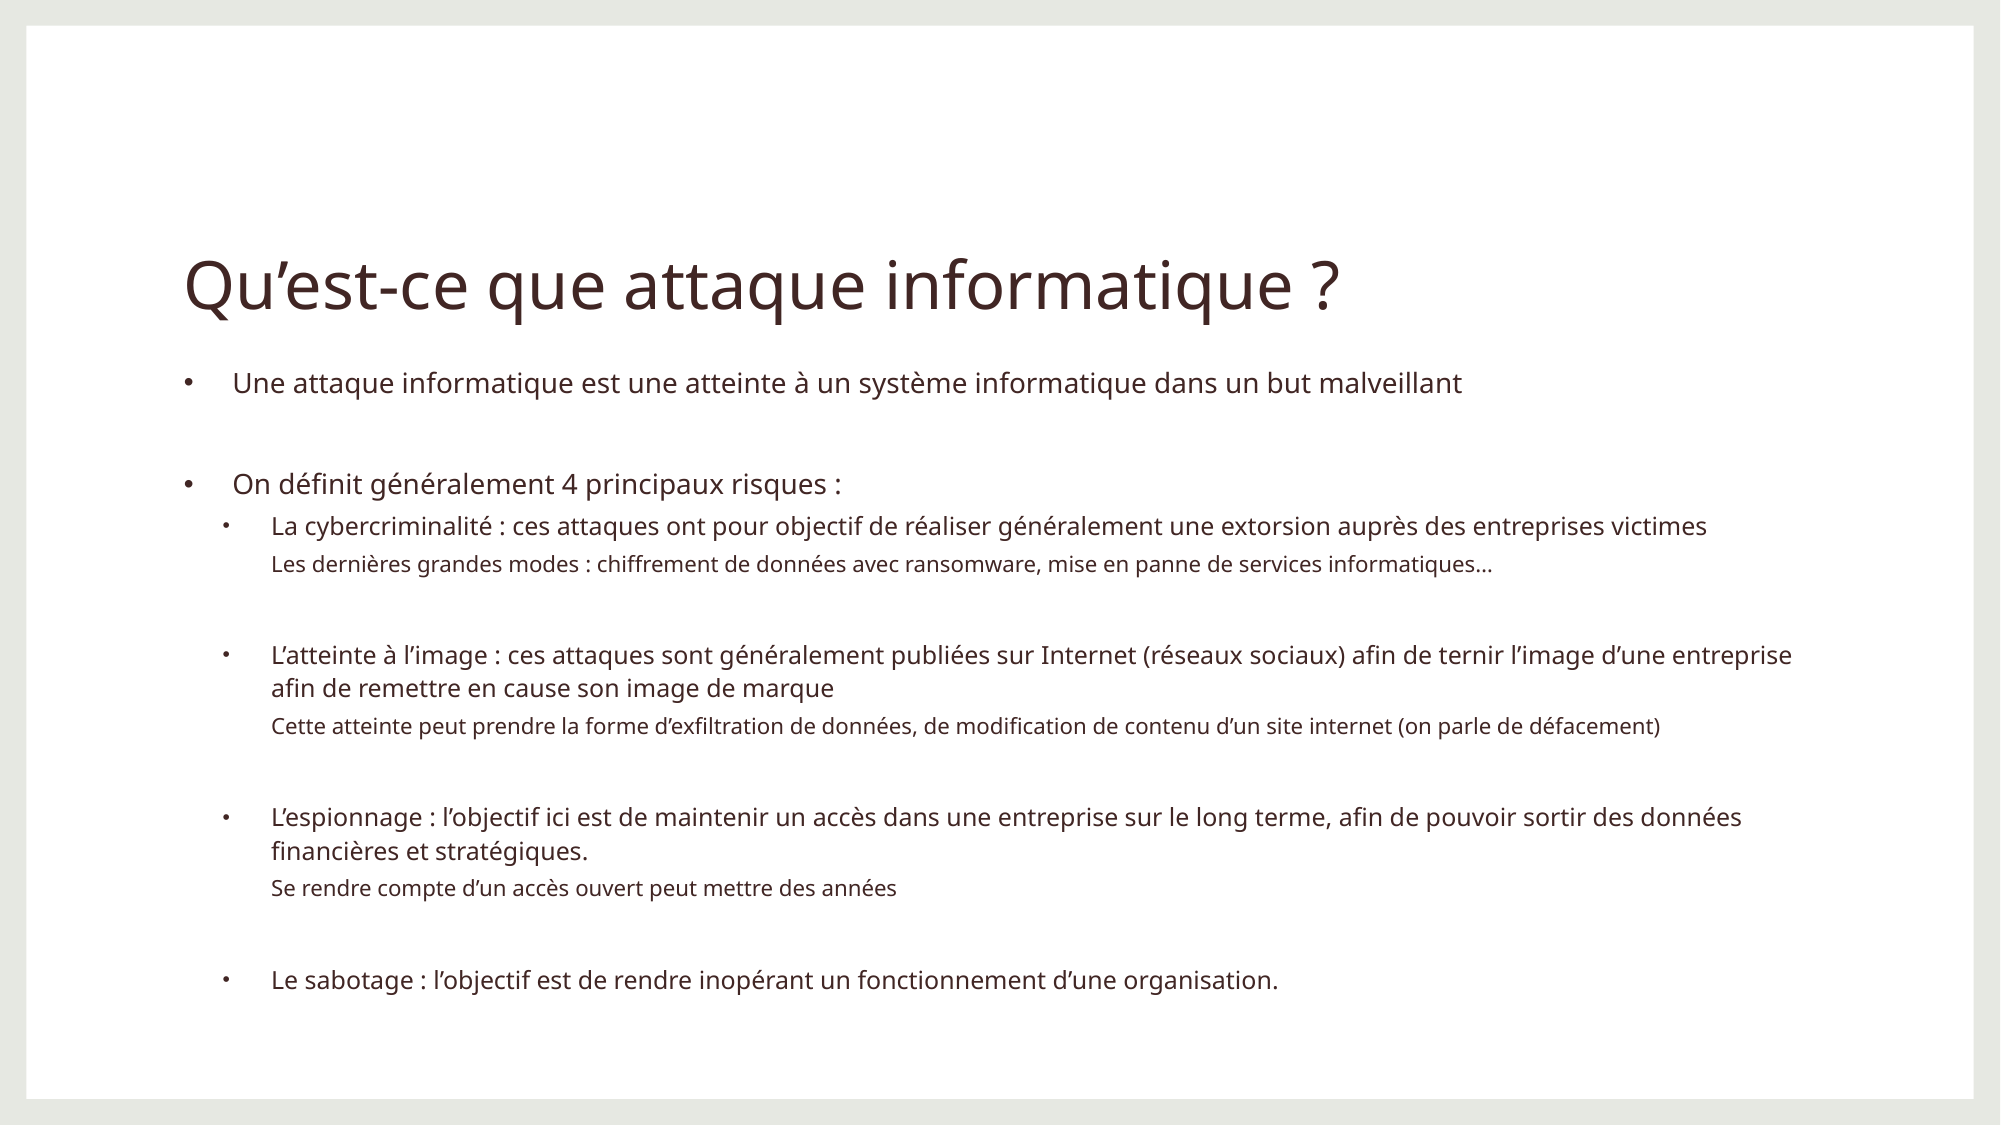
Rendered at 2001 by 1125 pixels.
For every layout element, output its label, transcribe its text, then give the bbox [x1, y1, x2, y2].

title Qu’est-ce que attaque informatique ? [168, 118, 1832, 331]
list Une attaque informatique est une atteinte à un système informatique dans un but malveillant On définit généralement 4 principaux risques : La cybercriminalité : ces attaques ont pour objectif de réaliser généralement une extorsion auprès des entreprises victimes Les dernières grandes modes : chiffrement de données avec ransomware, mise en panne de services informatiques… L’atteinte à l’image : ces attaques sont généralement publiées sur Internet (réseaux sociaux) afin de ternir l’image d’une entreprise afin de remettre en cause son image de marque Cette atteinte peut prendre la forme d’exfiltration de données, de modification de contenu d’un site internet (on parle de défacement) L’espionnage : l’objectif ici est de maintenir un accès dans une entreprise sur le long terme, afin de pouvoir sortir des données financières et stratégiques. Se rendre compte d’un accès ouvert peut mettre des années Le sabotage : l’objectif est de rendre inopérant un fonctionnement d’une organisation. [168, 354, 1832, 1006]
